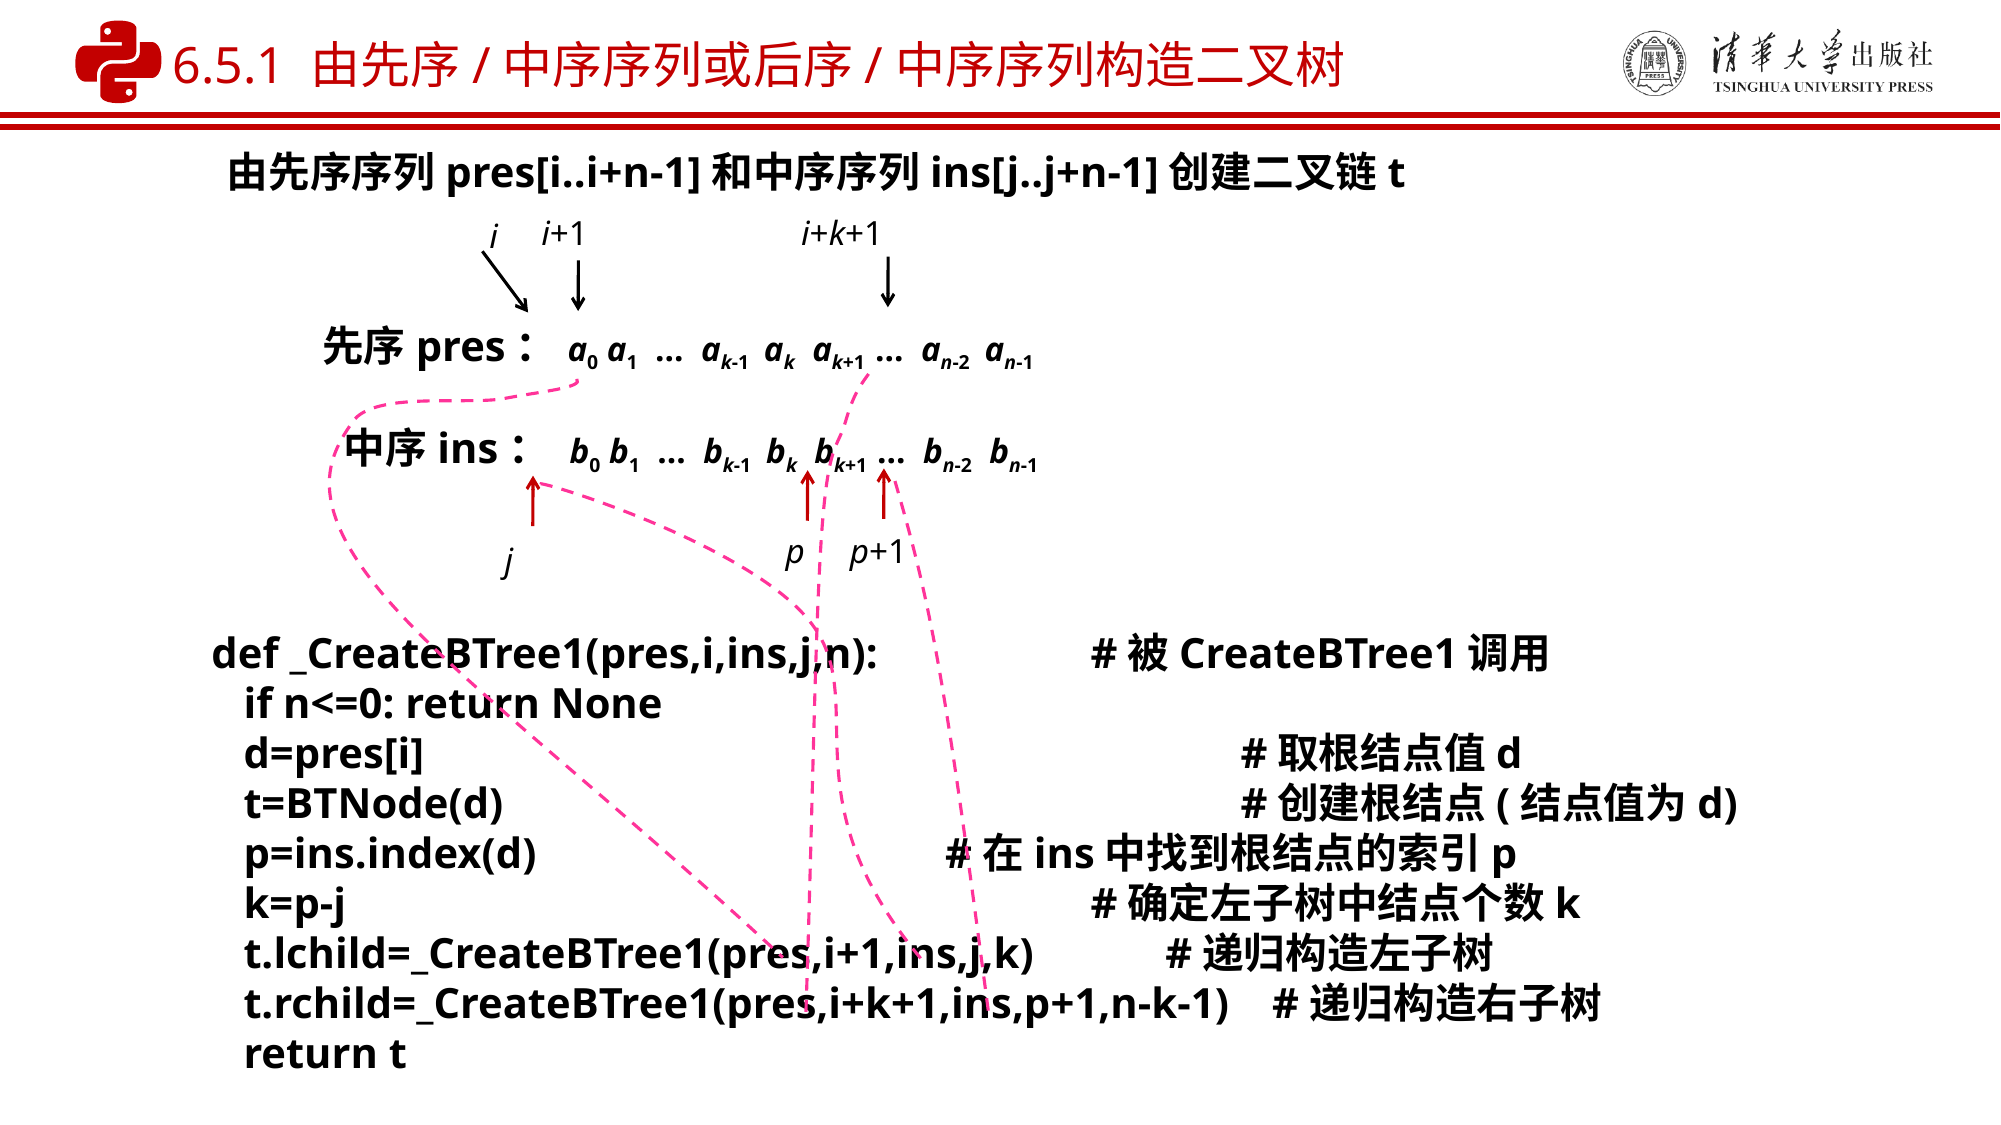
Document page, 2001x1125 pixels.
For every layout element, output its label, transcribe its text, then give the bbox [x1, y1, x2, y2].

text_box [617, 580, 816, 821]
text_box [804, 580, 849, 1012]
text_box def _CreateBTree1(pres,i,ins,j,n): #被CreateBTree1调用 if n<=0: return None d=pres[i] #取根结点值d t=BTNode(d) #创建根结点(结点值为d) p=ins.index(d) #在ins中找到根结点的索引p k=p-j #确定左子树中结点个数k t.lchild=_CreateBTree1(pres,i+1,ins,j,k) #递归构造左子树 t.rchild=_CreateBTree1(pres,i+k+1,ins,p+1,n-k-1) #递归构造右子树 return t [181, 608, 1936, 1095]
text_box [824, 705, 923, 960]
text_box [912, 580, 990, 1016]
text_box 6.5.1 由先序/中序序列或后序/中序序列构造二叉树 [158, 26, 1361, 101]
text_box 由先序序列pres[i..i+n-1]和中序序列ins[j..j+n-1]创建二叉链t [211, 138, 1583, 204]
text_box [370, 580, 783, 958]
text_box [307, 211, 1285, 580]
